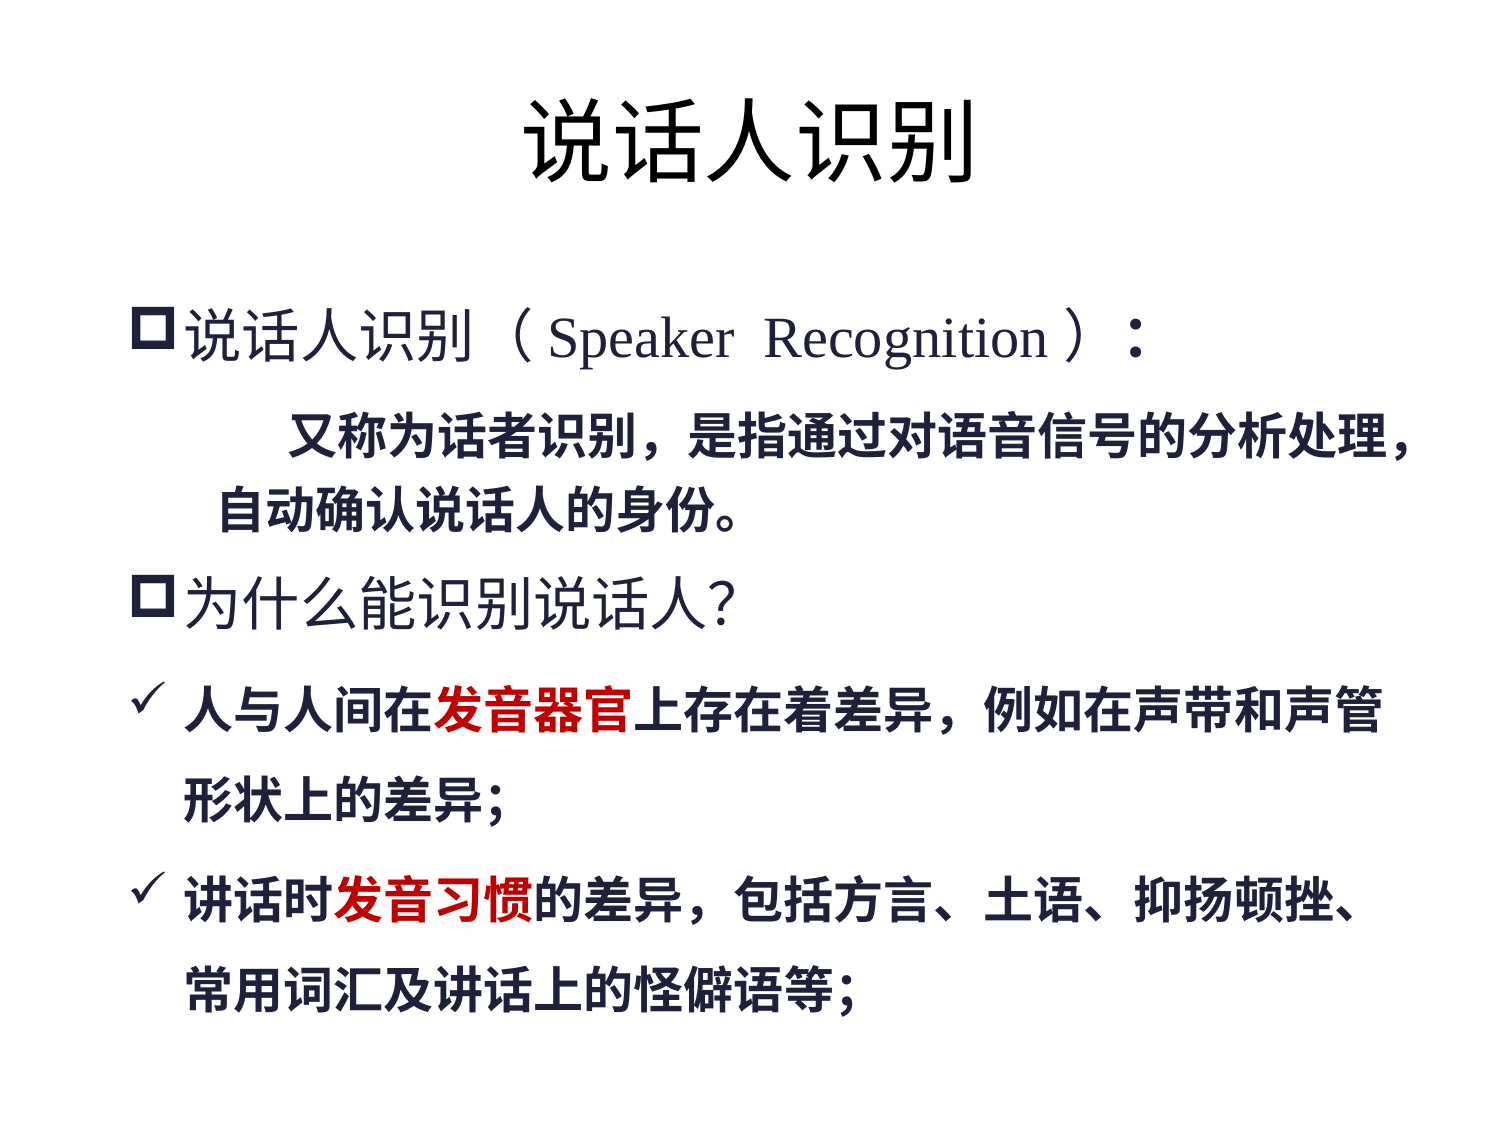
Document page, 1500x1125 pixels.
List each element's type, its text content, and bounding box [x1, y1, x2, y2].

title 说话人识别 [75, 45, 1425, 233]
list 说话人识别（Speaker Recognition）： 又称为话者识别，是指通过对语音信号的分析处理，自动确认说话人的身份。 为什么能识别说话人？ 人与人间在发音器官上存在着差异，例如在声带和声管形状上的差异； 讲话时发音习惯的差异，包括方言、土语、抑扬顿挫、常用词汇及讲话上的怪僻语等； [112, 299, 1413, 1038]
